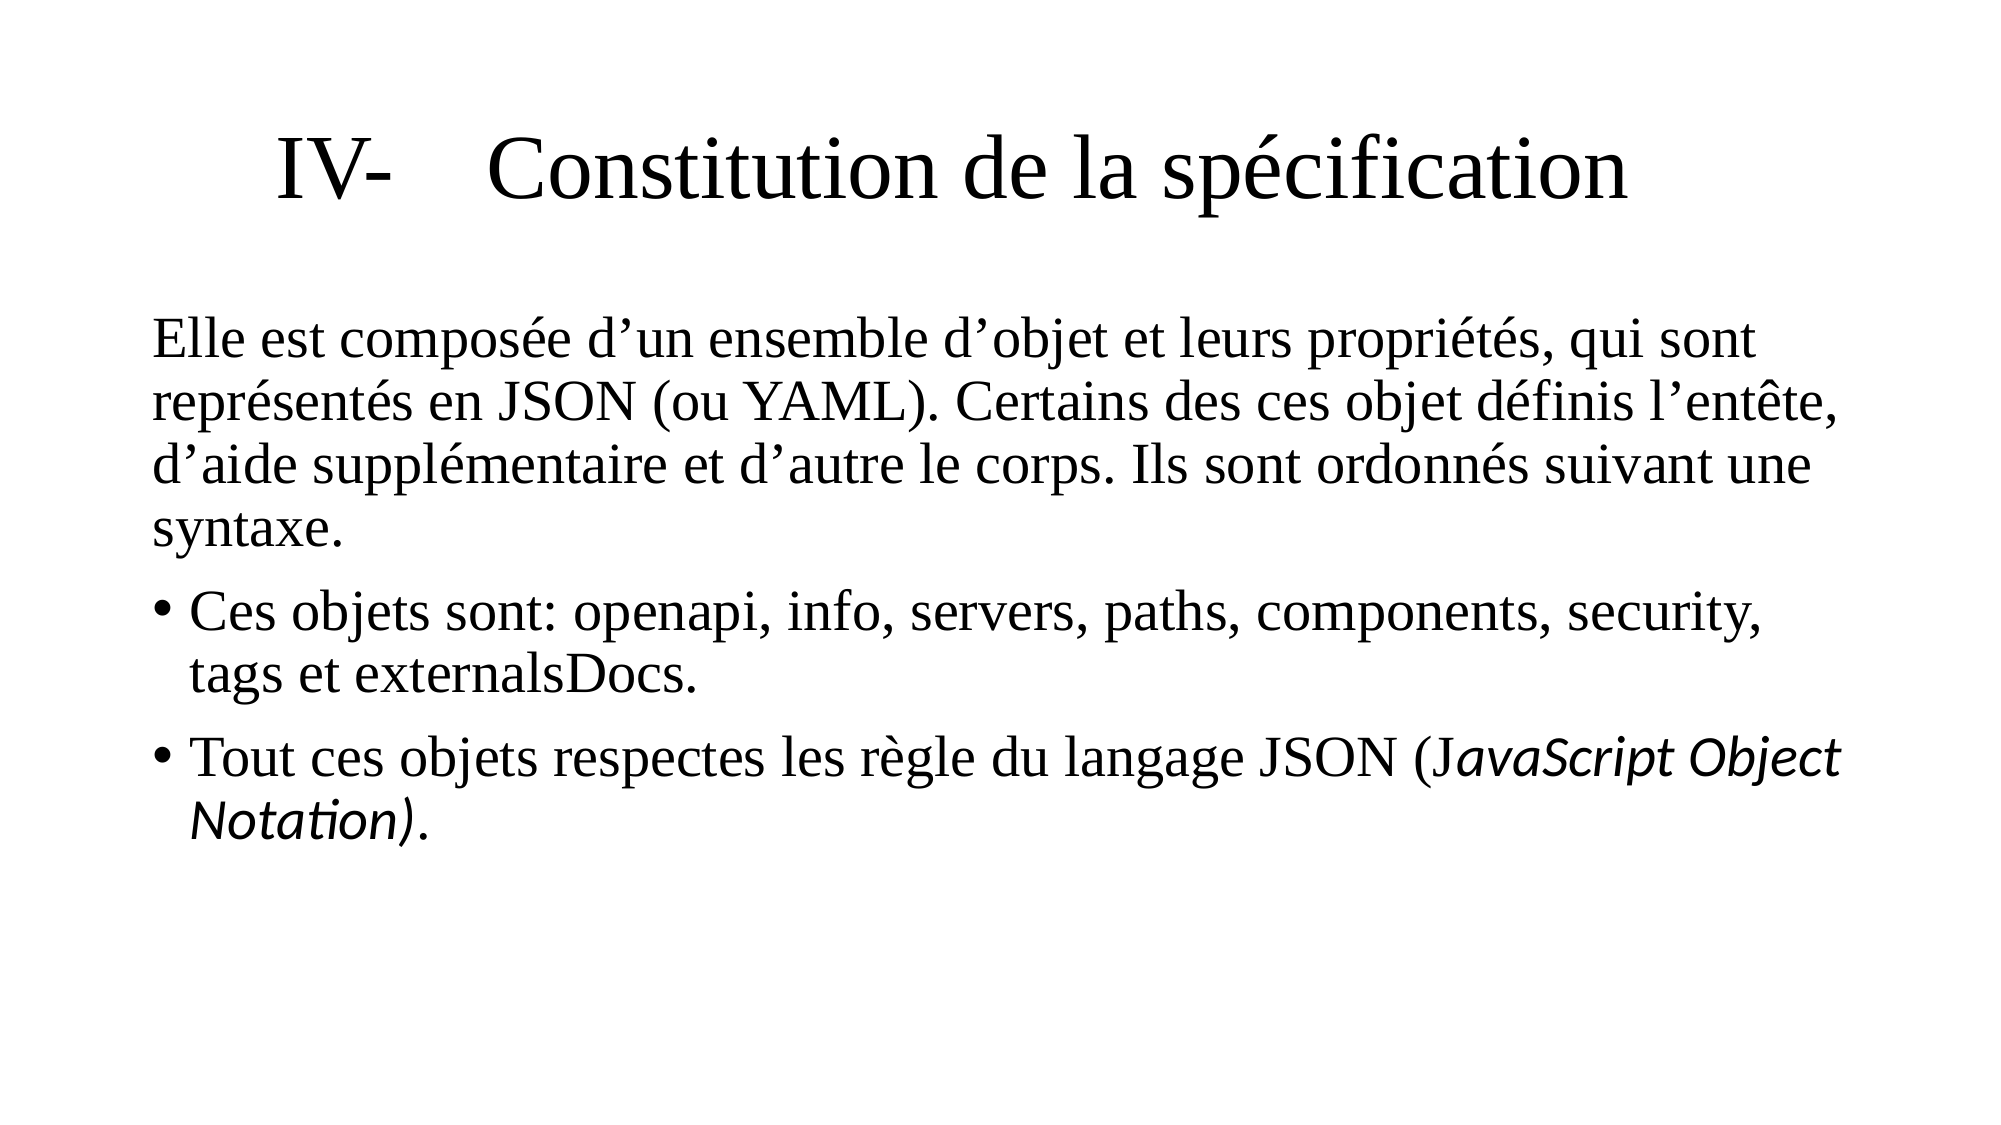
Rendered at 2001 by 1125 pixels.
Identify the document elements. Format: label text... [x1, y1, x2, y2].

title IV- Constitution de la spécification [137, 59, 1863, 278]
list Elle est composée d’un ensemble d’objet et leurs propriétés, qui sont représentés en JSON (ou YAML). Certains des ces objet définis l’entête, d’aide supplémentaire et d’autre le corps. Ils sont ordonnés suivant une syntaxe. Ces objets sont: openapi, info, servers, paths, components, security, tags et externalsDocs. Tout ces objets respectes les règle du langage JSON (JavaScript Object Notation). [137, 299, 1863, 1014]
